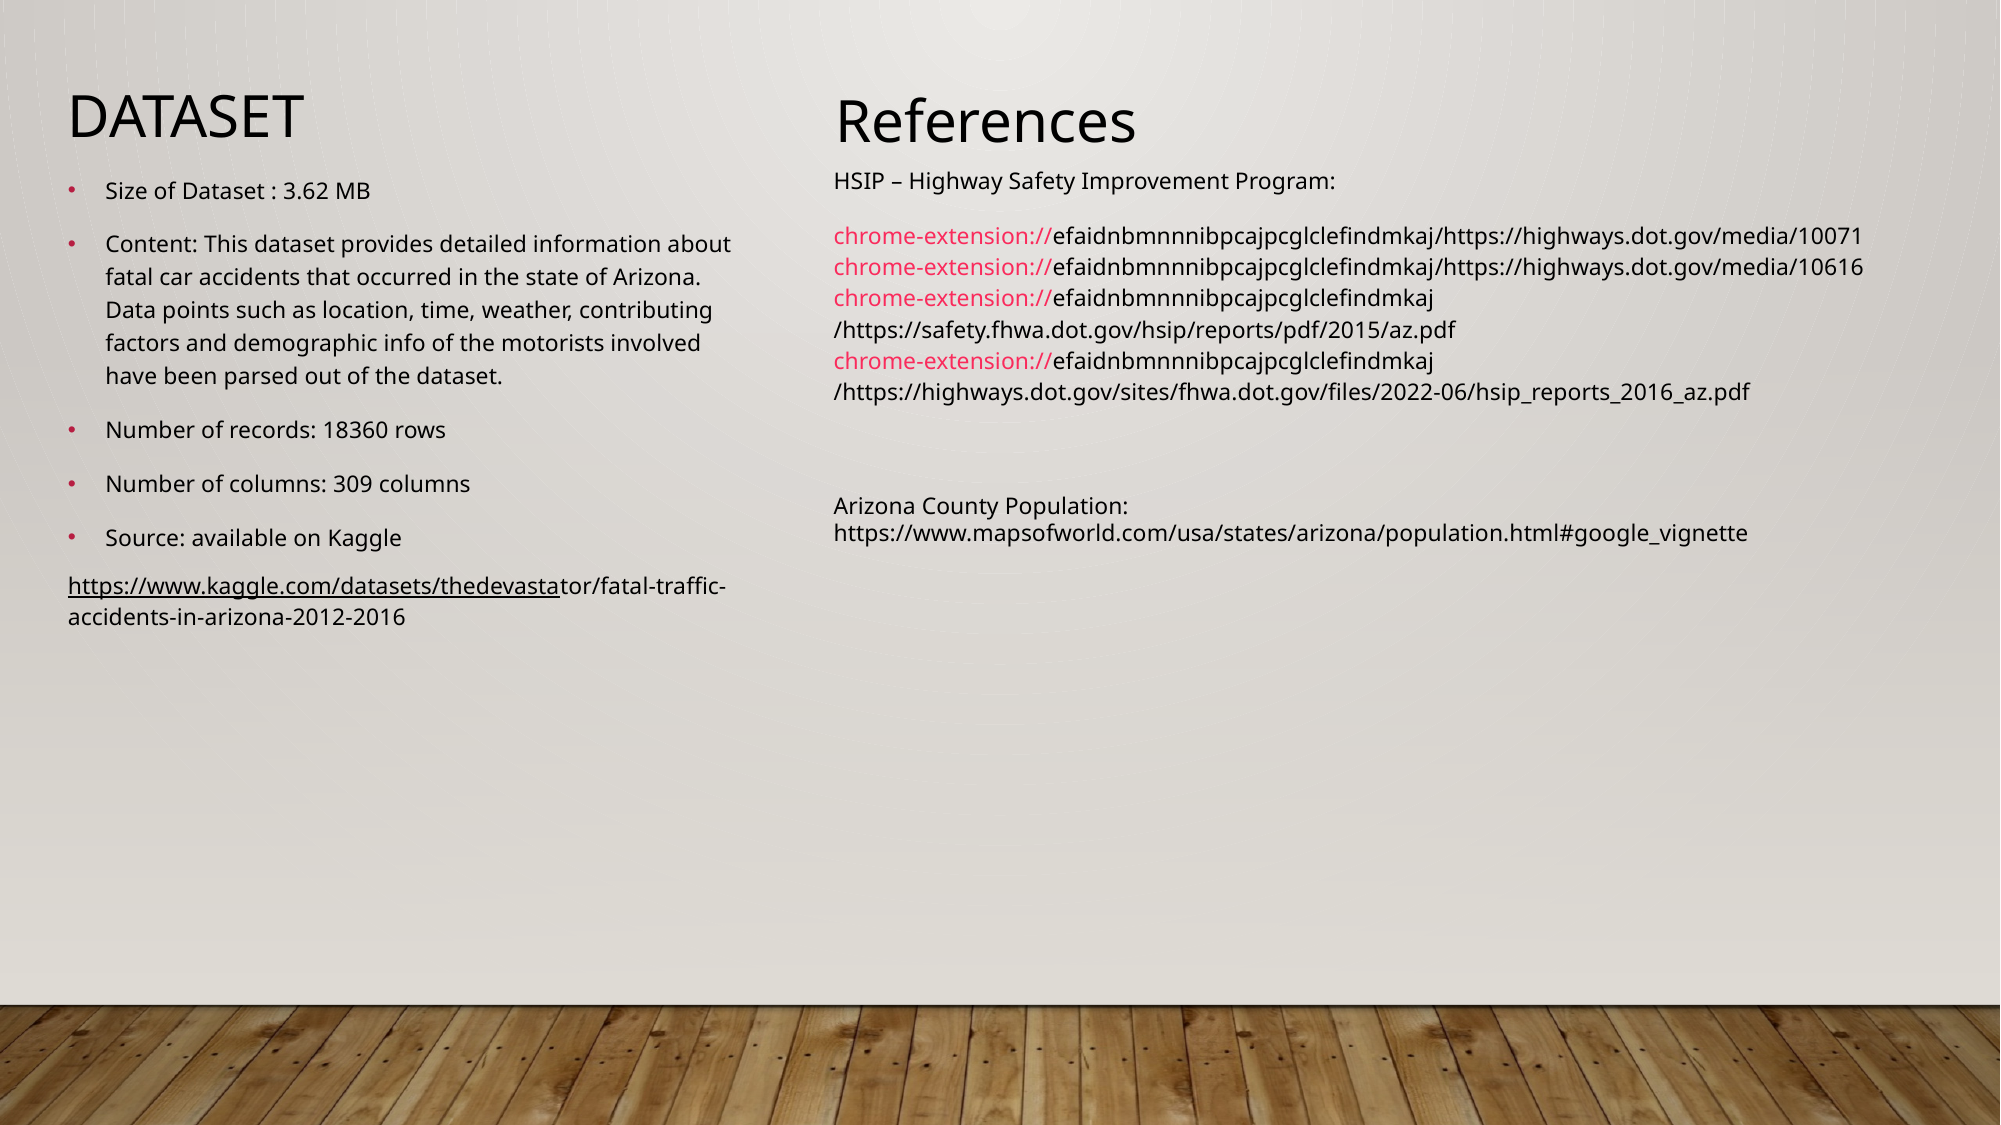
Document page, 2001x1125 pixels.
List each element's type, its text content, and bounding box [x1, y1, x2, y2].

text_box References [820, 77, 1737, 162]
title Dataset [52, 79, 341, 163]
picture [0, 1005, 2000, 1125]
text_box HSIP – Highway Safety Improvement Program: chrome-extension://efaidnbmnnnibpcajpcglclefindmkaj/https://highways.dot.gov/media/10071 chrome-extension://efaidnbmnnnibpcajpcglclefindmkaj/https://highways.dot.gov/media/10616 chrome-extension://efaidnbmnnnibpcajpcglclefindmkaj/https://safety.fhwa.dot.gov/hsip/reports/pdf/2015/az.pdf chrome-extension://efaidnbmnnnibpcajpcglclefindmkaj/https://highways.dot.gov/sites/fhwa.dot.gov/files/2022-06/hsip_reports_2016_az.pdf Arizona County Population: https://www.mapsofworld.com/usa/states/arizona/population.html#google_vignette [818, 159, 1947, 613]
list Size of Dataset : 3.62 MB Content: This dataset provides detailed information about fatal car accidents that occurred in the state of Arizona. Data points such as location, time, weather, contributing factors and demographic info of the motorists involved have been parsed out of the dataset. Number of records: 18360 rows Number of columns: 309 columns Source: available on Kaggle https://www.kaggle.com/datasets/thedevastator/fatal-traffic-accidents-in-arizona-2012-2016 [52, 163, 750, 612]
